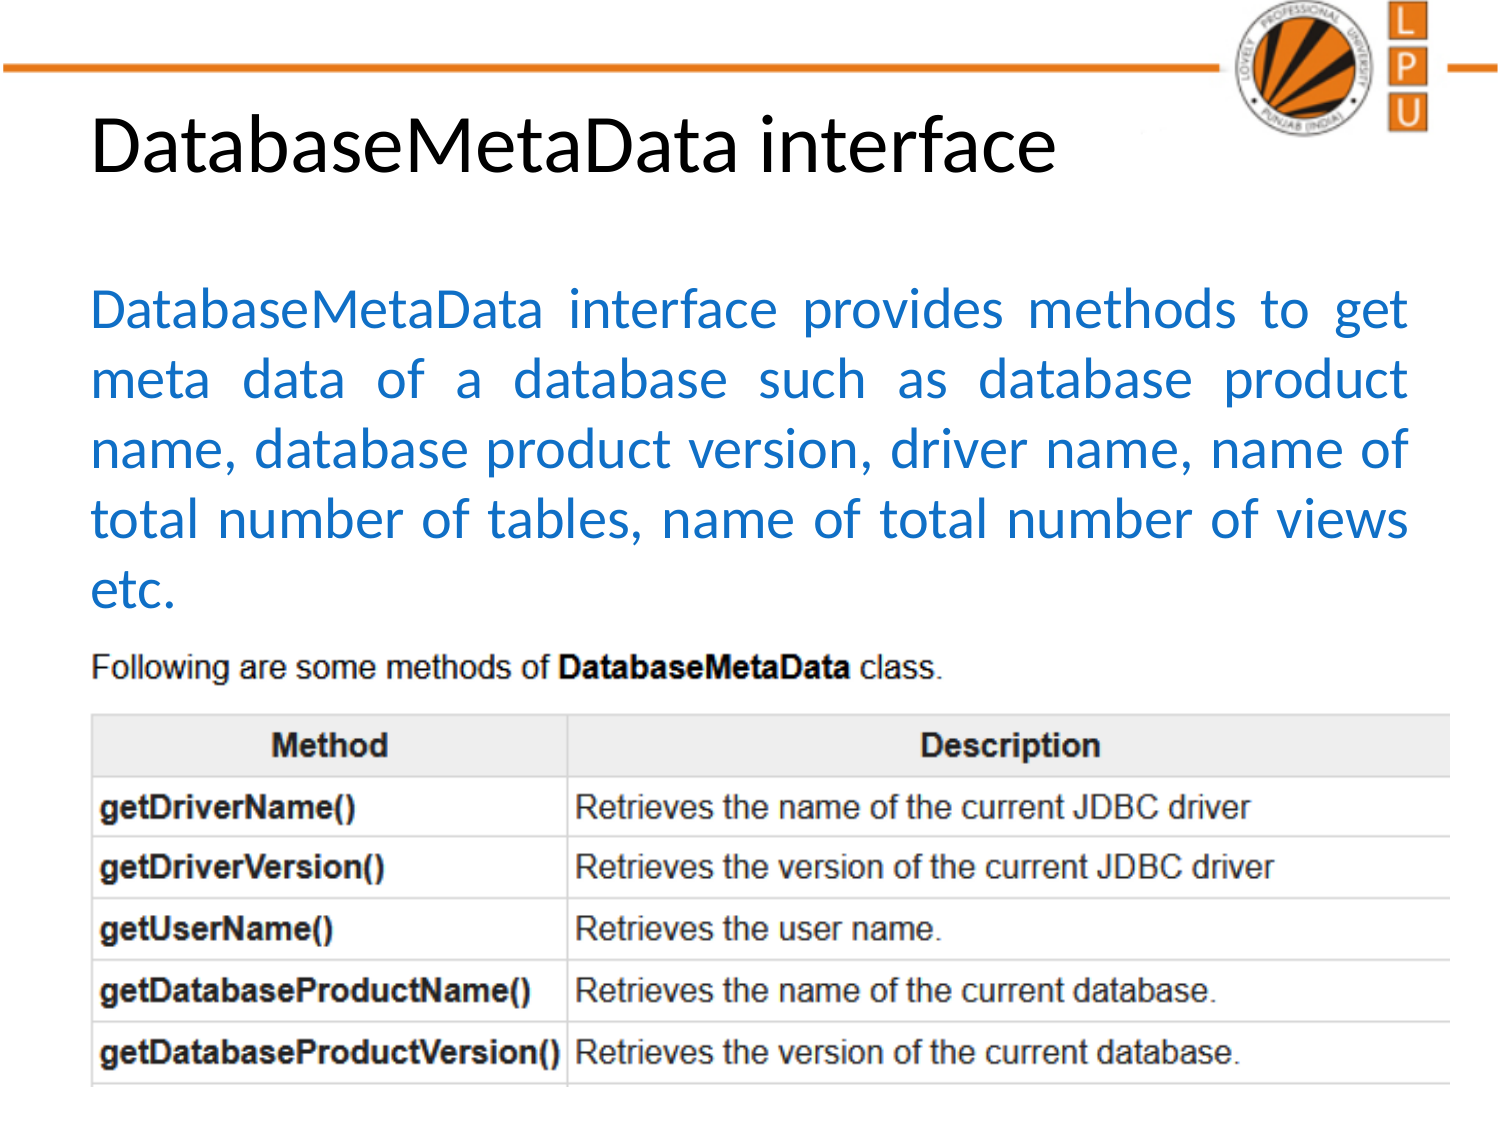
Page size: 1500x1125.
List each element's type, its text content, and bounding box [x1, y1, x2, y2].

title DatabaseMetaData interface [75, 45, 1425, 233]
picture [3, 0, 1500, 155]
list DatabaseMetaData interface provides methods to get meta data of a database such as database product name, database product version, driver name, name of total number of tables, name of total number of views etc. [75, 262, 1425, 632]
picture [74, 633, 1451, 1088]
